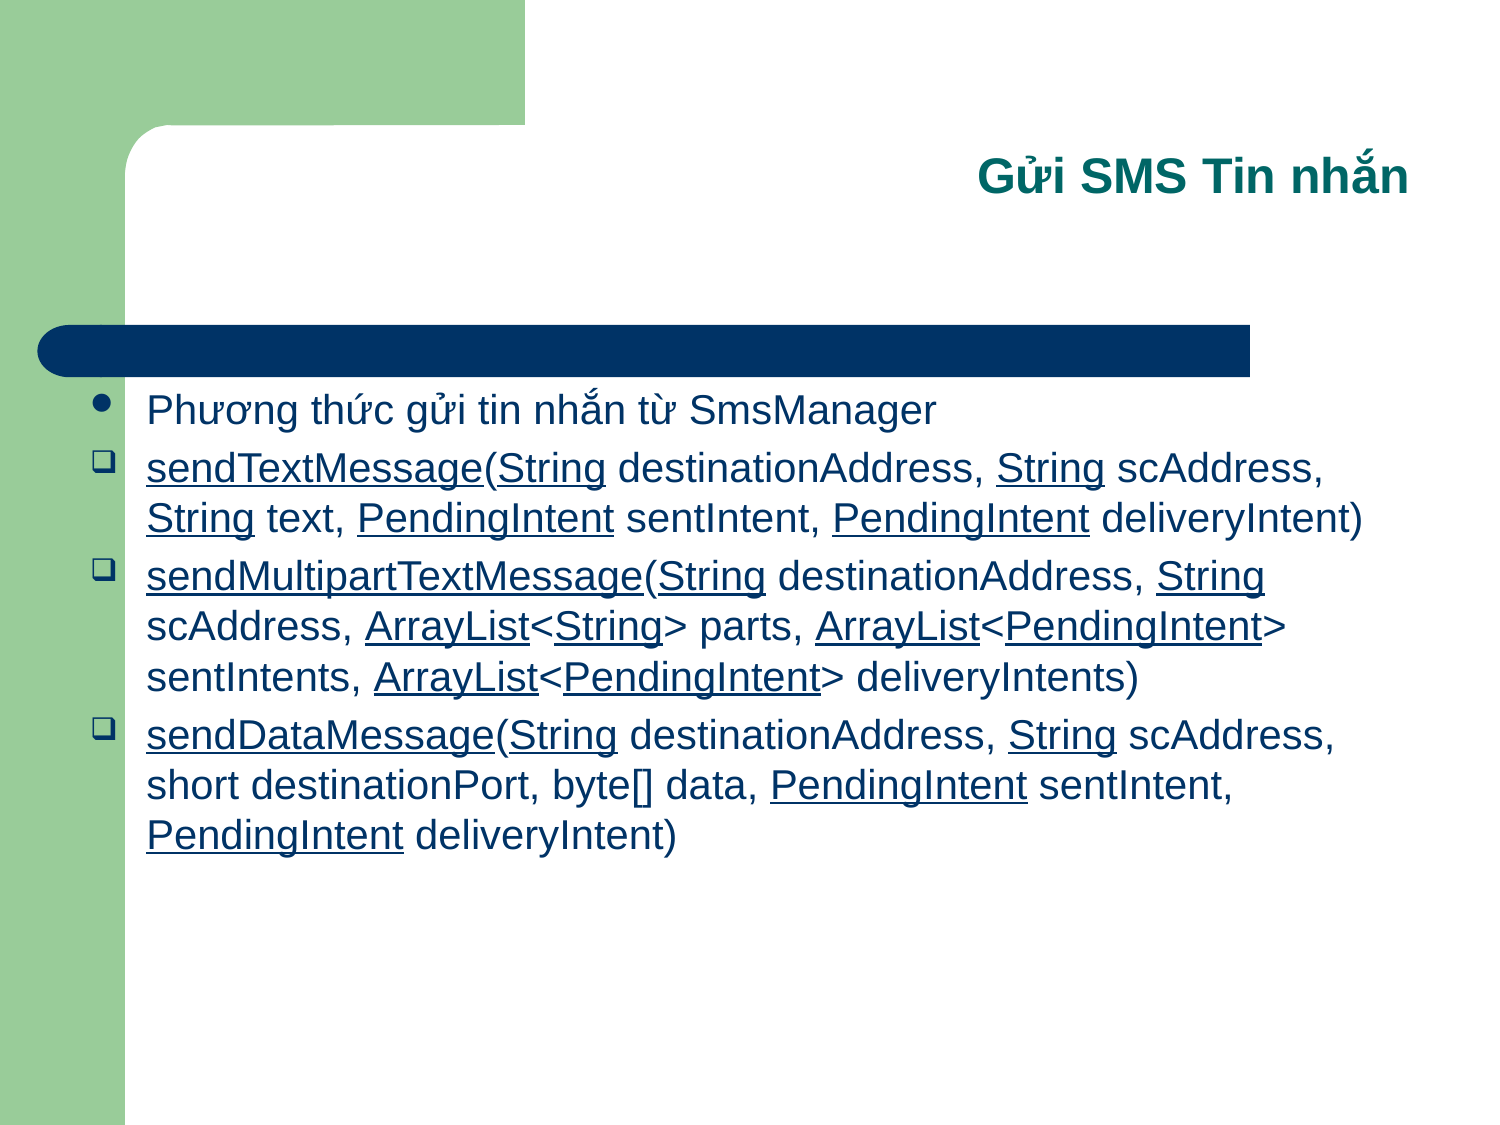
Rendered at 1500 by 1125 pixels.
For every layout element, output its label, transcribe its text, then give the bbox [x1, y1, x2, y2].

title Gửi SMS Tin nhắn [124, 124, 1426, 231]
list Phương thức gửi tin nhắn từ SmsManager sendTextMessage(String destinationAddress, String scAddress, String text, PendingIntent sentIntent, PendingIntent deliveryIntent) sendMultipartTextMessage(String destinationAddress, String scAddress, ArrayList<String> parts, ArrayList<PendingIntent> sentIntents, ArrayList<PendingIntent> deliveryIntents) sendDataMessage(String destinationAddress, String scAddress, short destinationPort, byte[] data, PendingIntent sentIntent, PendingIntent deliveryIntent) [74, 374, 1426, 1006]
